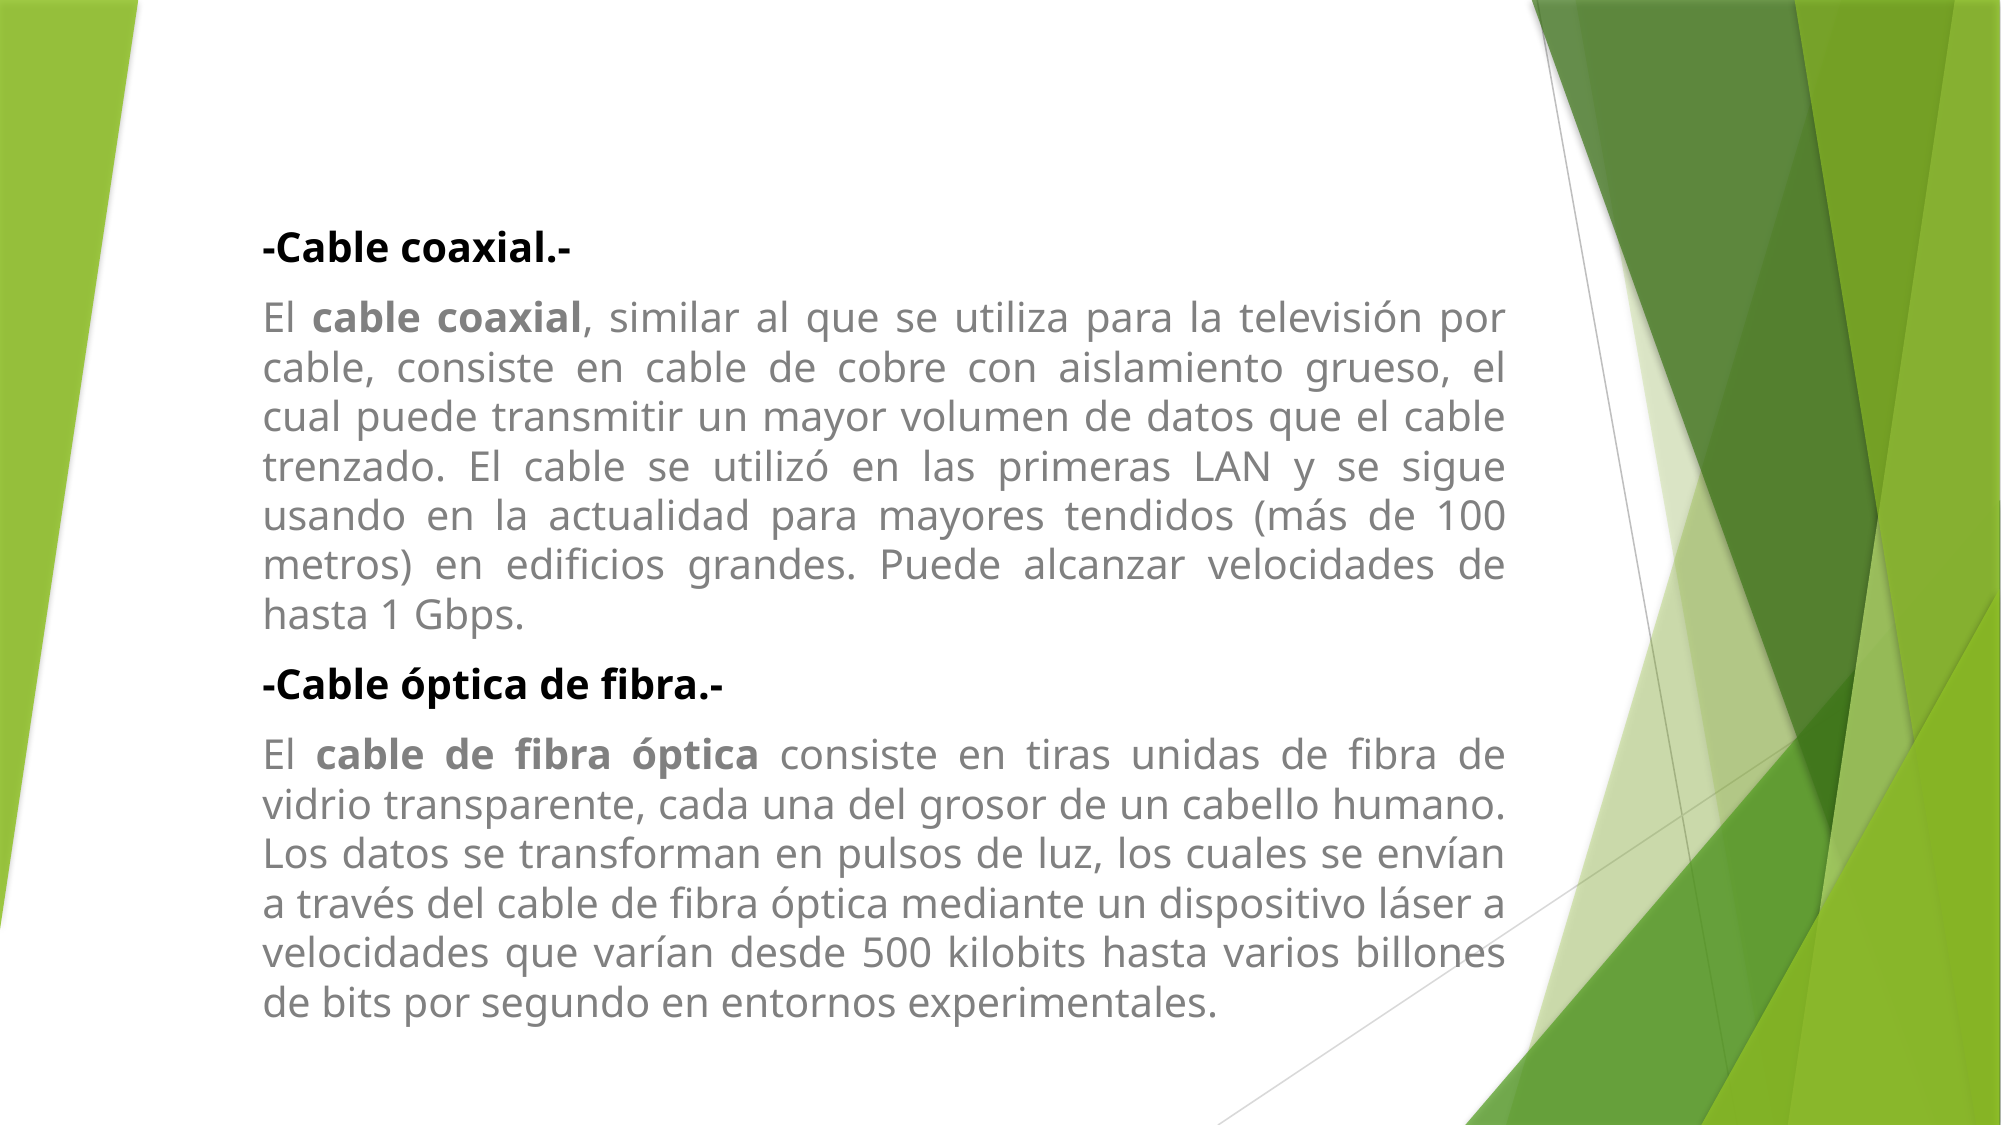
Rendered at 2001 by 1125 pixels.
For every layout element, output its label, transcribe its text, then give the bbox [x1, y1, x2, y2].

subtitle -Cable coaxial.- El cable coaxial, similar al que se utiliza para la televisión por cable, consiste en cable de cobre con aislamiento grueso, el cual puede transmitir un mayor volumen de datos que el cable trenzado. El cable se utilizó en las primeras LAN y se sigue usando en la actualidad para mayores tendidos (más de 100 metros) en edificios grandes. Puede alcanzar velocidades de hasta 1 Gbps. -Cable óptica de fibra.- El cable de fibra óptica consiste en tiras unidas de fibra de vidrio transparente, cada una del grosor de un cabello humano. Los datos se transforman en pulsos de luz, los cuales se envían a través del cable de fibra óptica mediante un dispositivo láser a velocidades que varían desde 500 kilobits hasta varios billones de bits por segundo en entornos experimentales. [247, 143, 1522, 1048]
